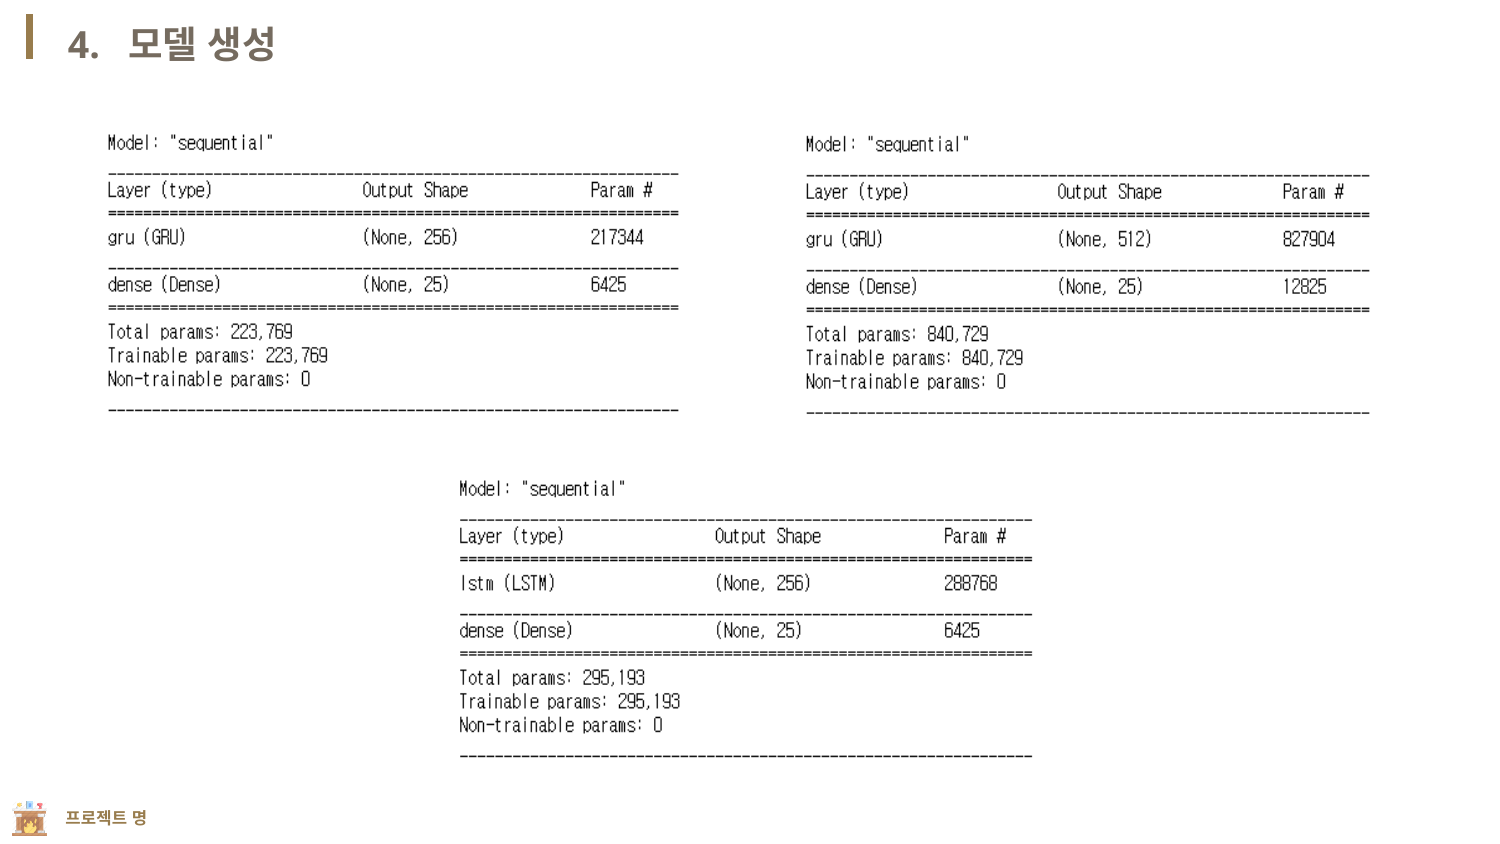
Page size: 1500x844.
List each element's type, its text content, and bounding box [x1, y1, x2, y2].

picture [454, 471, 1046, 768]
text_box 4. 모델 생성 [53, 13, 739, 73]
picture [12, 801, 47, 836]
picture [100, 124, 692, 421]
picture [796, 124, 1388, 421]
